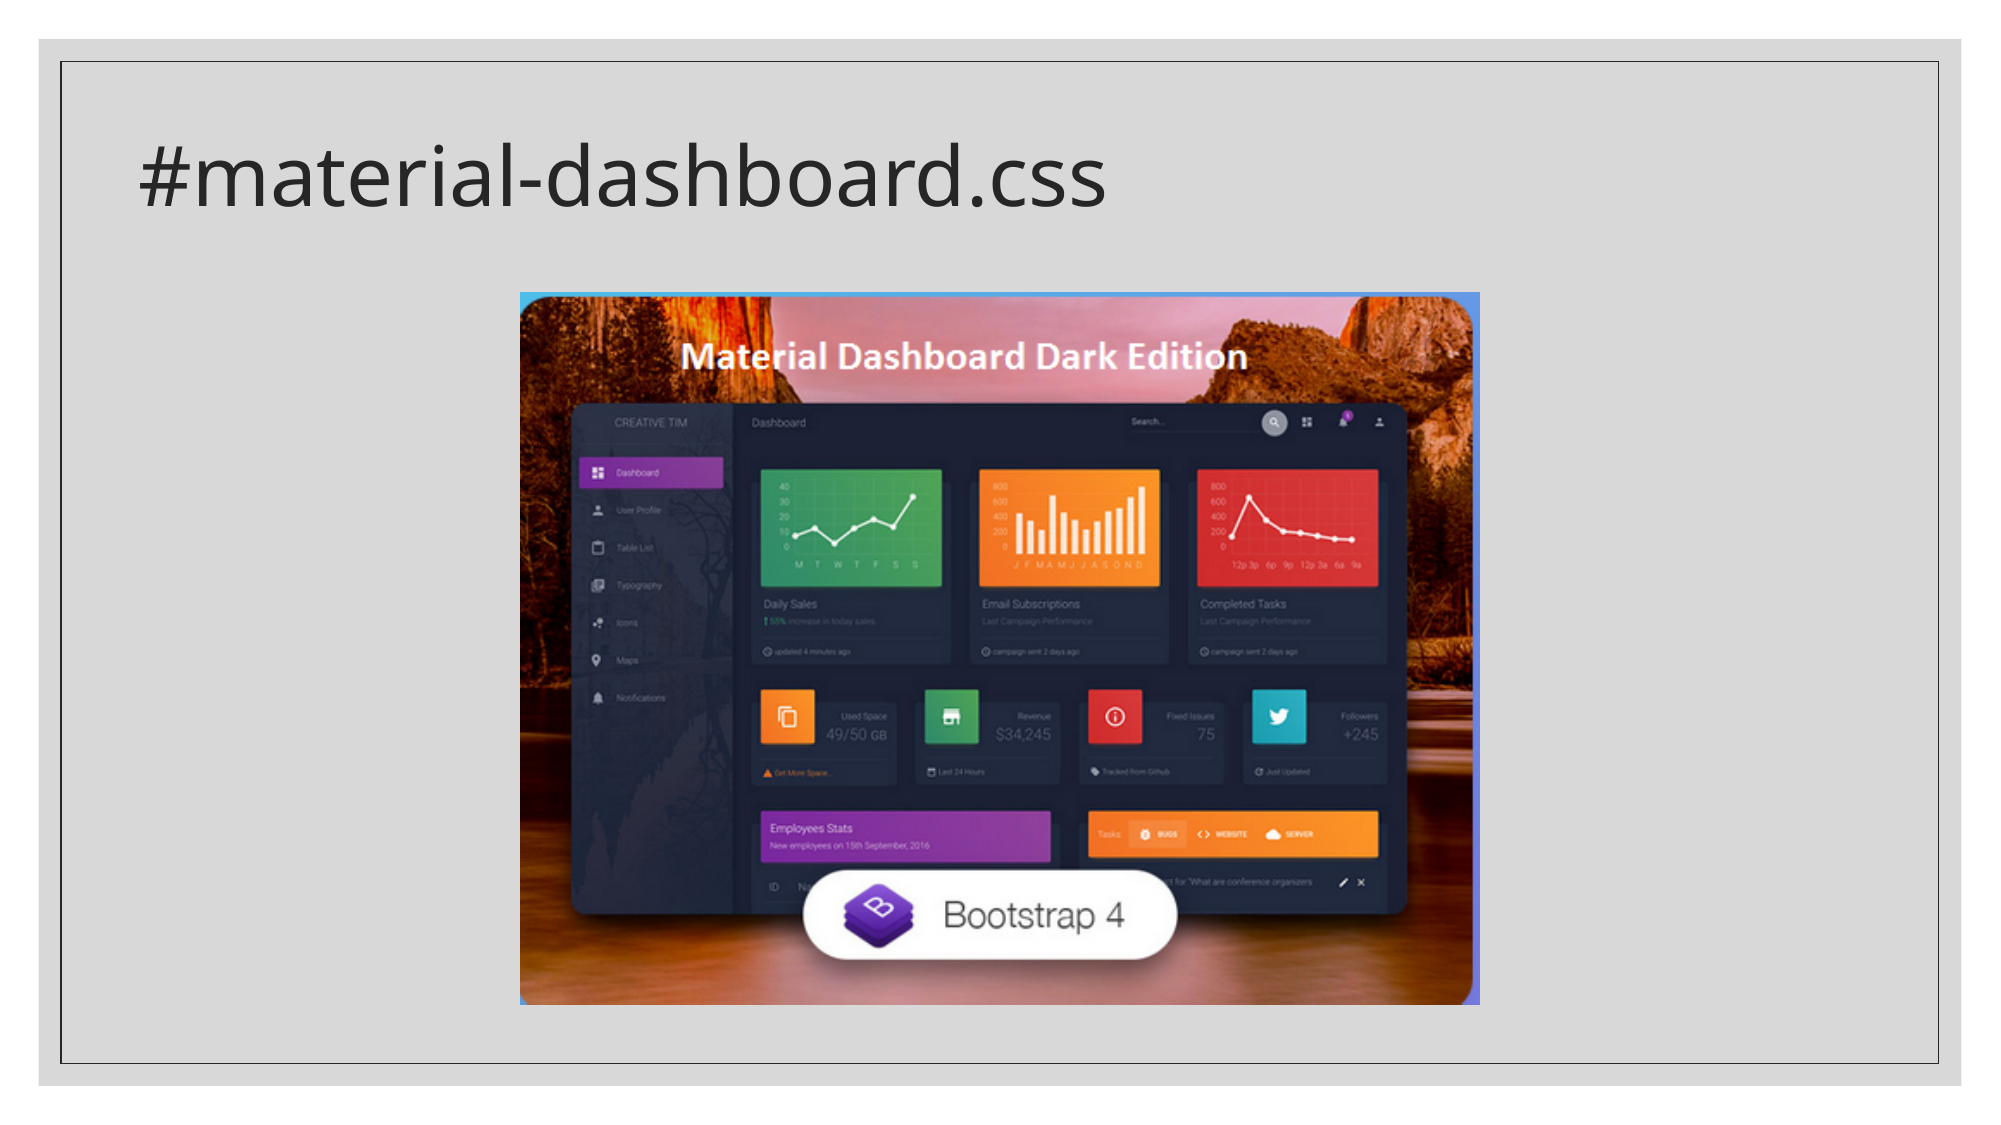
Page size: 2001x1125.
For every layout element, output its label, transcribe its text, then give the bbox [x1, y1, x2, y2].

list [520, 292, 1480, 1005]
title #material-dashboard.css [123, 67, 1774, 293]
